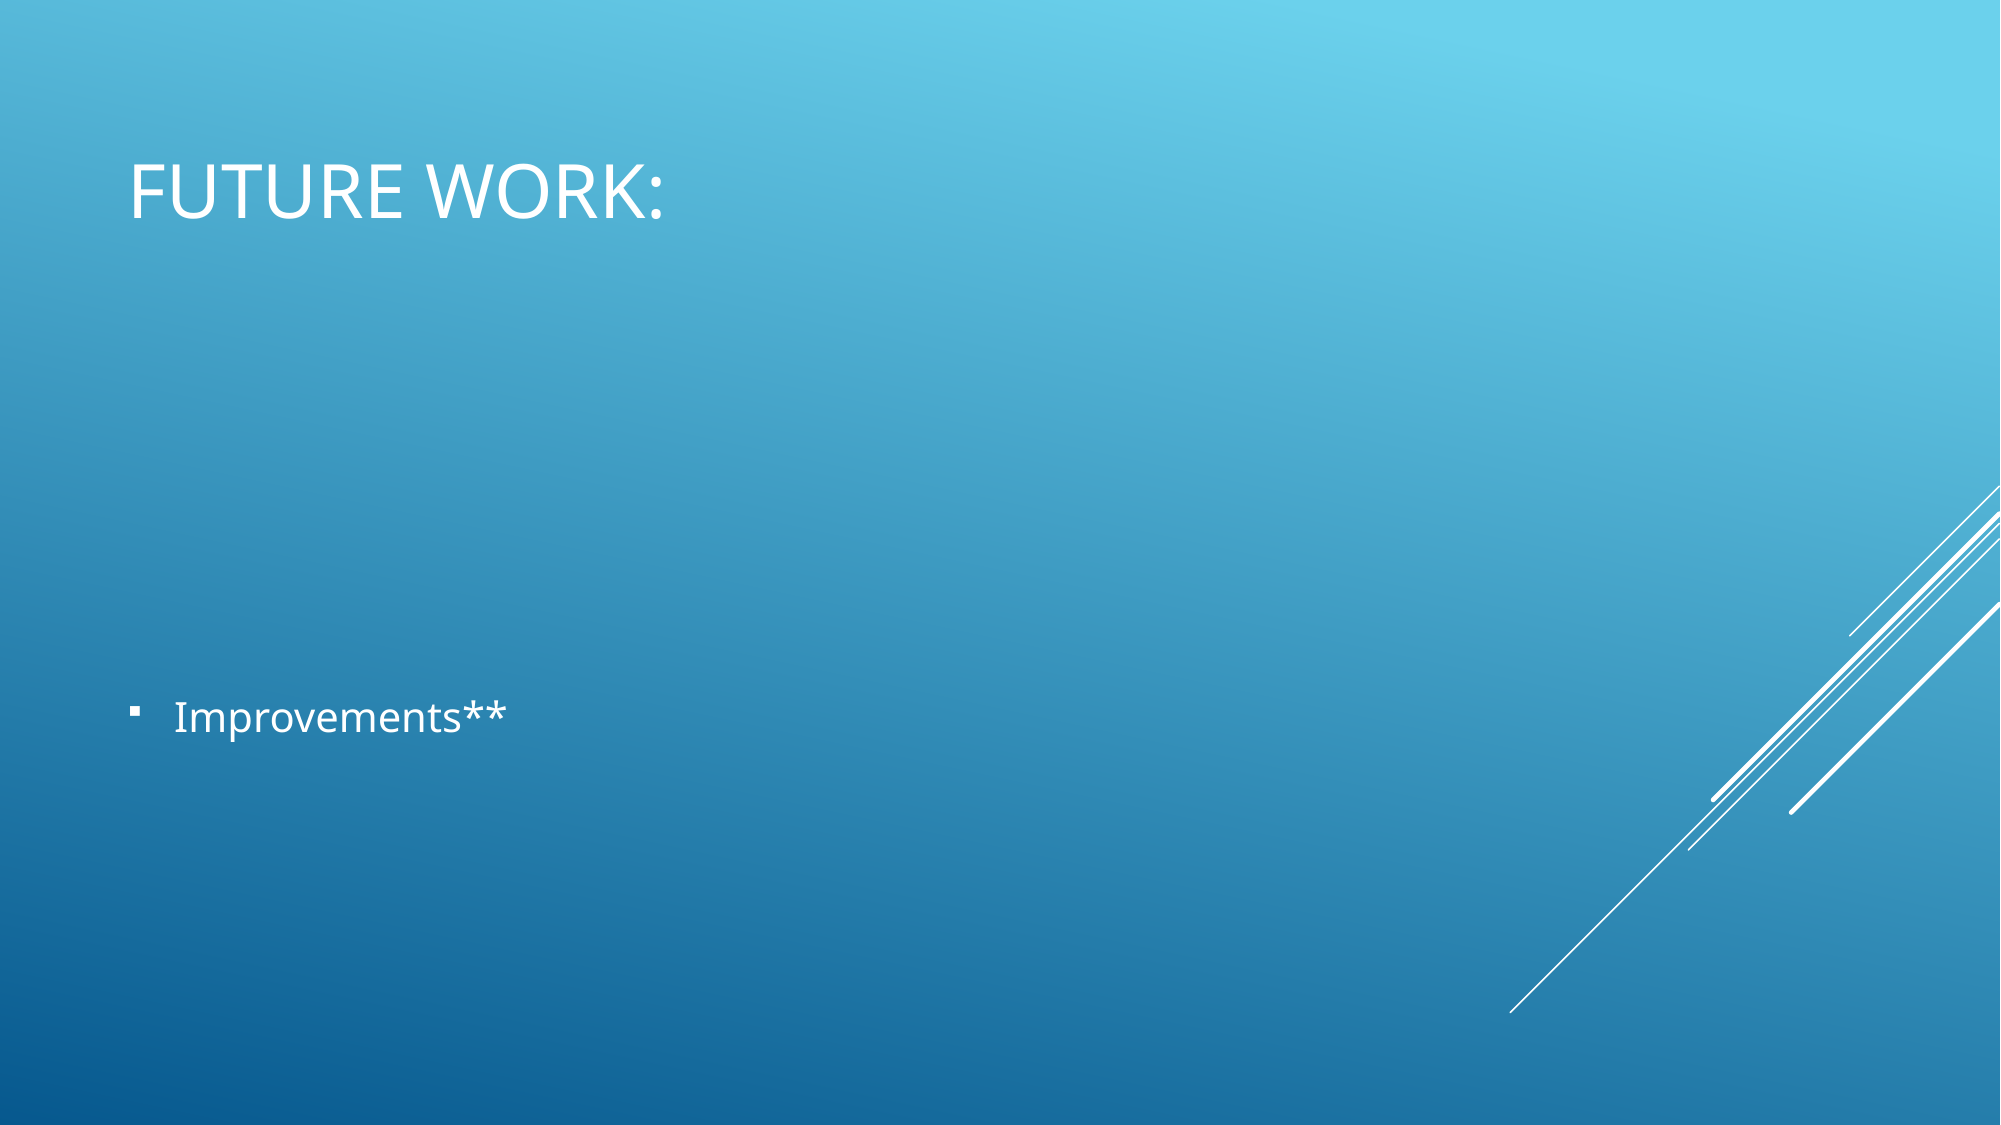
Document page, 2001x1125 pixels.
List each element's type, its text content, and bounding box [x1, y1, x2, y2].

list Improvements** [112, 419, 1595, 1013]
title Future work: [112, 65, 1595, 313]
